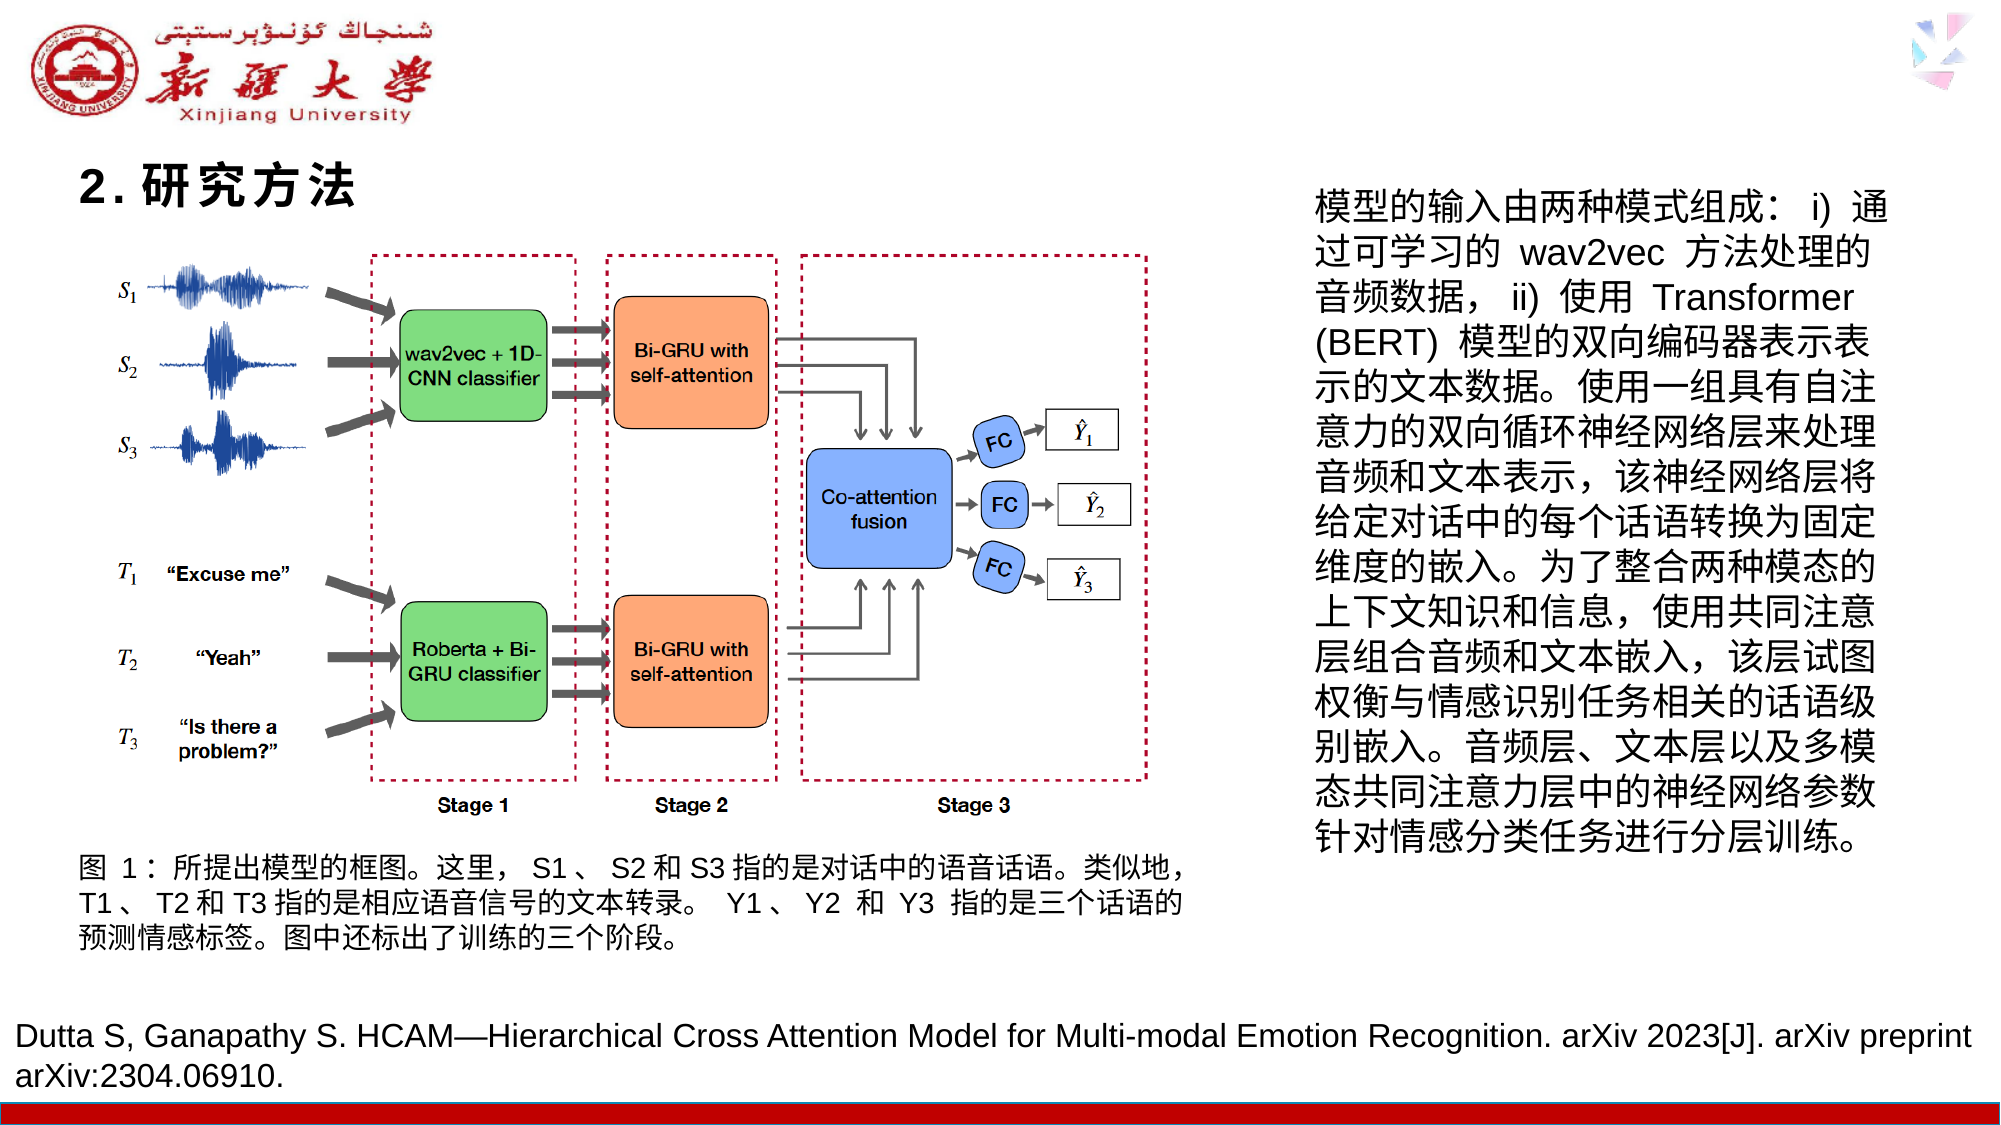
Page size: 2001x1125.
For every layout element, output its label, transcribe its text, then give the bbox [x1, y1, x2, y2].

picture [0, 0, 482, 143]
text_box 2.研究方法 [64, 143, 418, 242]
picture [103, 241, 1160, 827]
text_box 图 1：所提出模型的框图。这里，S1、S2和S3指的是对话中的语音话语。类似地，T1、T2和T3指的是相应语音信号的文本转录。 Y1、Y2 和 Y3 指的是三个话语的预测情感标签。图中还标出了训练的三个阶段。 [64, 841, 1222, 962]
text_box 模型的输入由两种模式组成：i) 通过可学习的 wav2vec 方法处理的音频数据，ii) 使用 Transformer (BERT) 模型的双向编码器表示表示的文本数据。使用一组具有自注意力的双向循环神经网络层来处理音频和文本表示，该神经网络层将给定对话中的每个话语转换为固定维度的嵌入。为了整合两种模态的上下文知识和信息，使用共同注意层组合音频和文本嵌入，该层试图权衡与情感识别任务相关的话语级别嵌入。音频层、文本层以及多模态共同注意力层中的神经网络参数针对情感分类任务进行分层训练。 [1299, 175, 1913, 866]
picture [1881, 0, 2000, 101]
text_box Dutta S, Ganapathy S. HCAM—Hierarchical Cross Attention Model for Multi-modal Emotion Recognition. arXiv 2023[J]. arXiv preprint arXiv:2304.06910. [0, 1007, 2000, 1102]
text_box [0, 1102, 2000, 1125]
